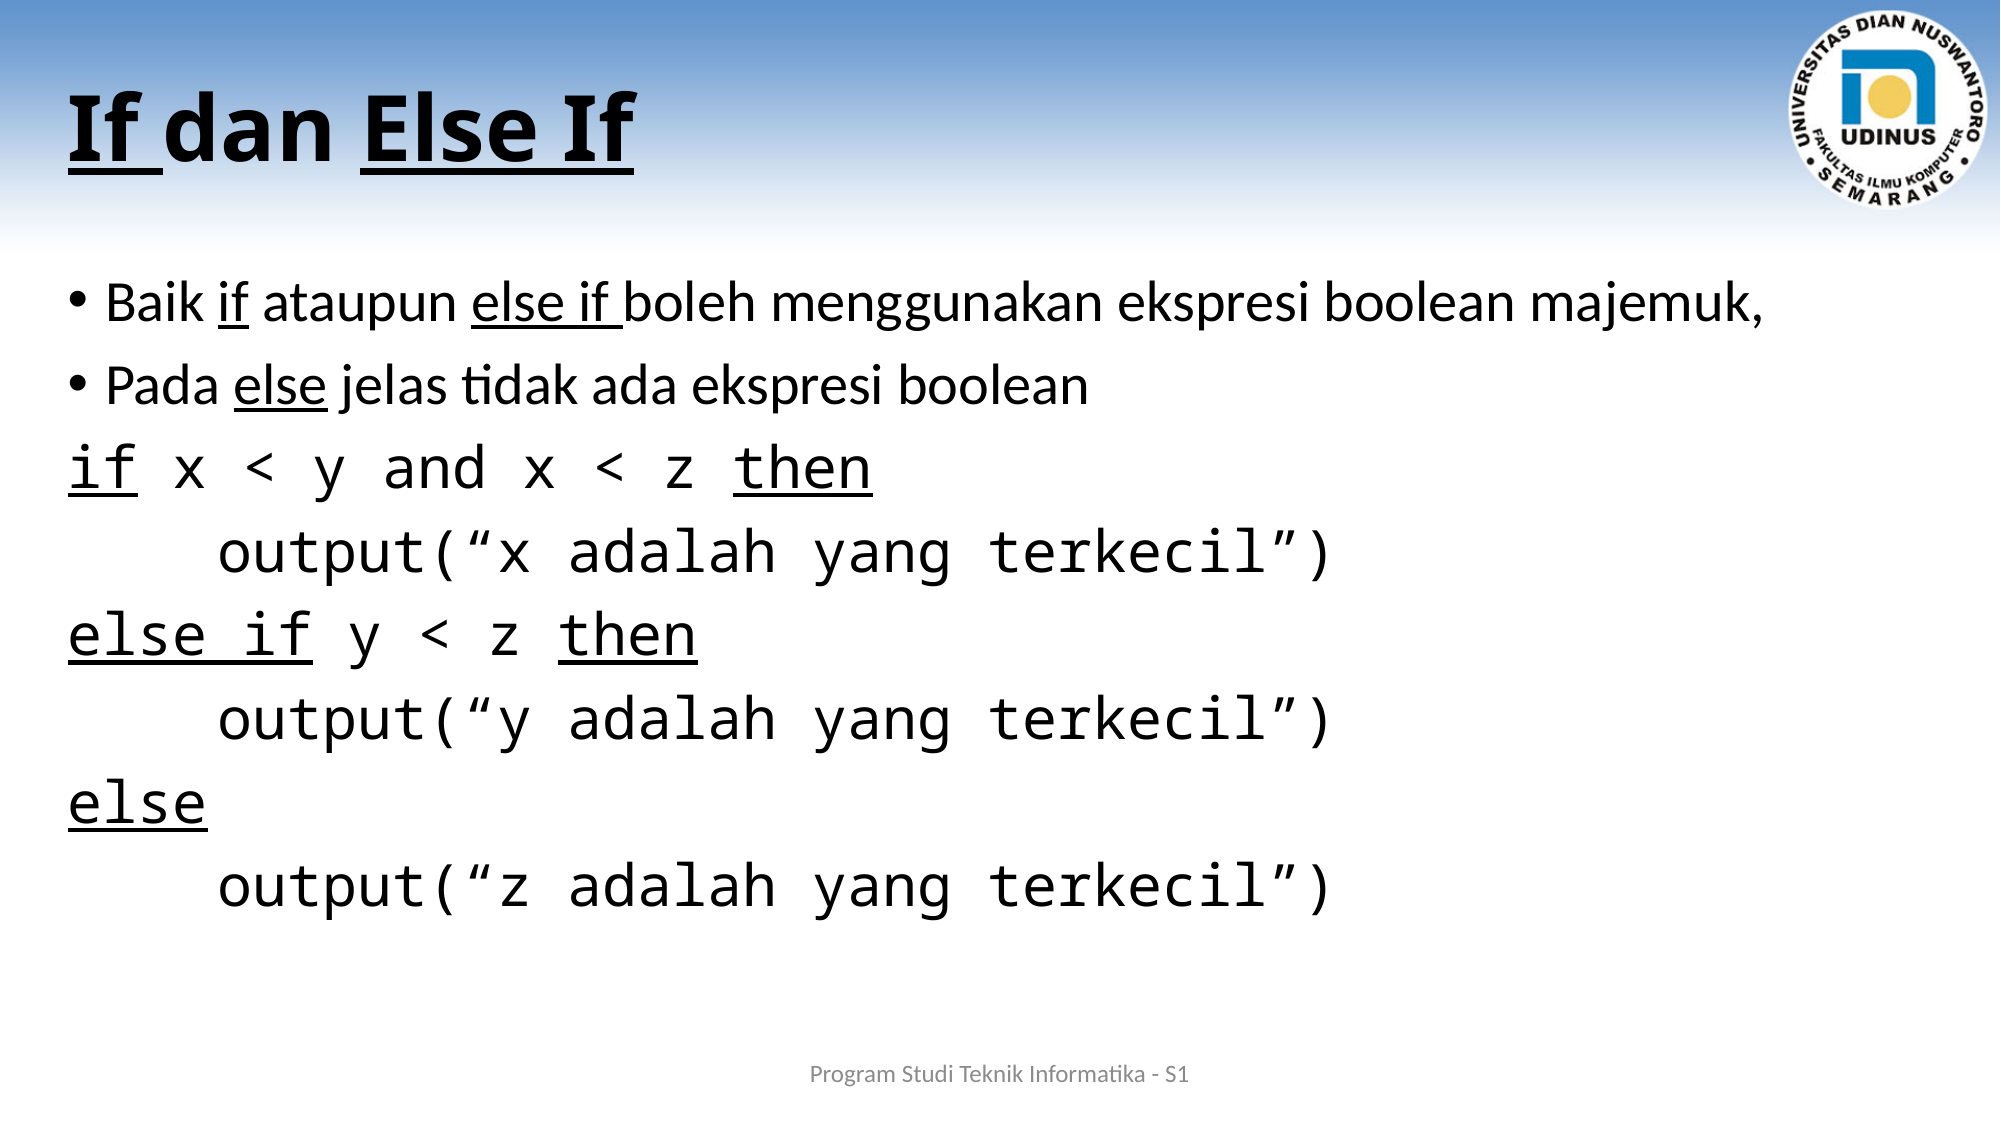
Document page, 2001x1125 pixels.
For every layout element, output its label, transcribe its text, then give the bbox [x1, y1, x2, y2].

footer Program Studi Teknik Informatika - S1 [662, 1042, 1338, 1103]
title If dan Else If [52, 22, 1700, 241]
picture [0, 0, 2000, 1125]
list Baik if ataupun else if boleh menggunakan ekspresi boolean majemuk, Pada else jelas tidak ada ekspresi boolean if x < y and x < z then output(“x adalah yang terkecil”) else if y < z then output(“y adalah yang terkecil”) else output(“z adalah yang terkecil”) [52, 263, 1953, 1021]
